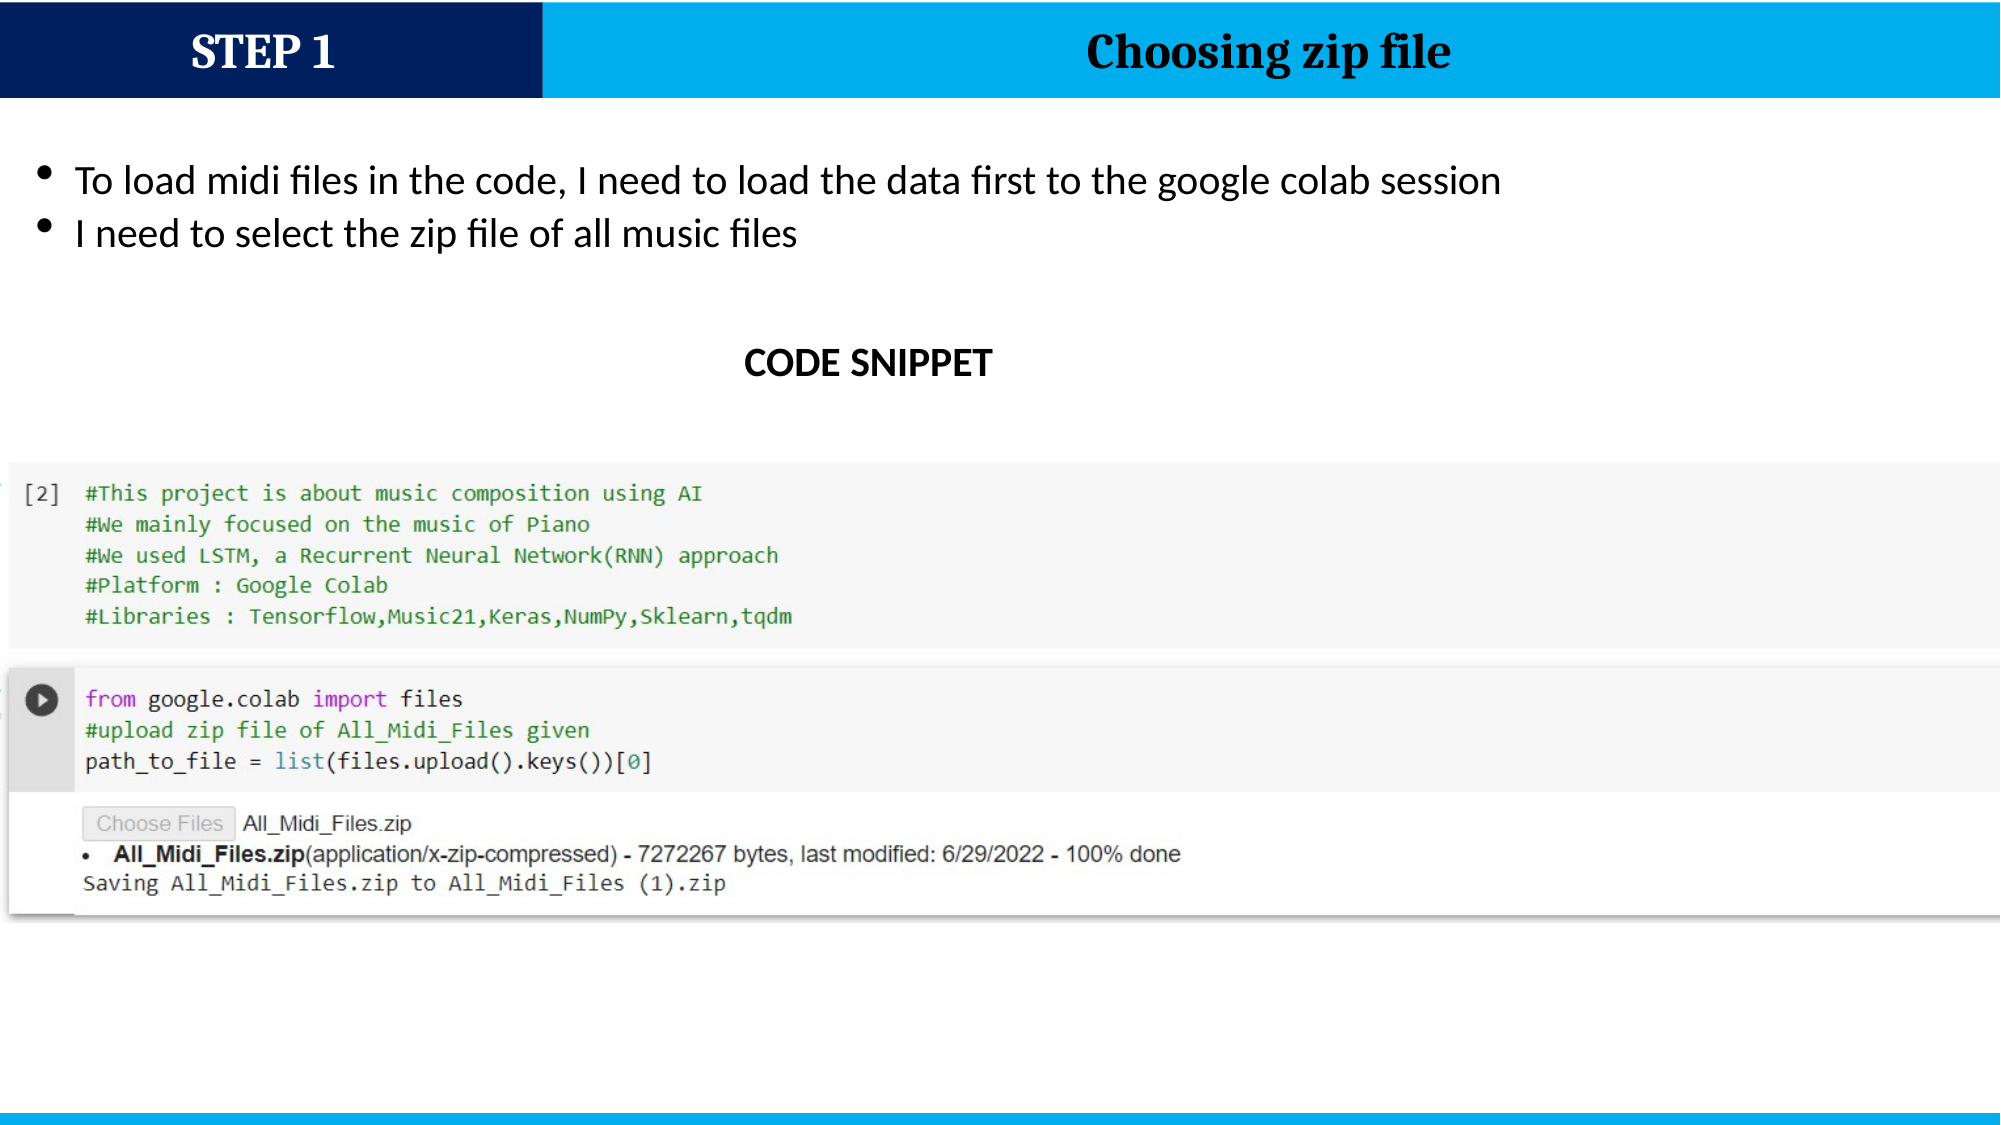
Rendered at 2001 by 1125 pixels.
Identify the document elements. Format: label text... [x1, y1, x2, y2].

title STEP 1 Choosing zip file [189, 110, 1463, 207]
picture [0, 462, 2000, 923]
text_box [0, 2, 2000, 99]
text_box To load midi files in the code, I need to load the data first to the google colab session I need to select the zip file of all music files CODE SNIPPET [35, 147, 1508, 385]
